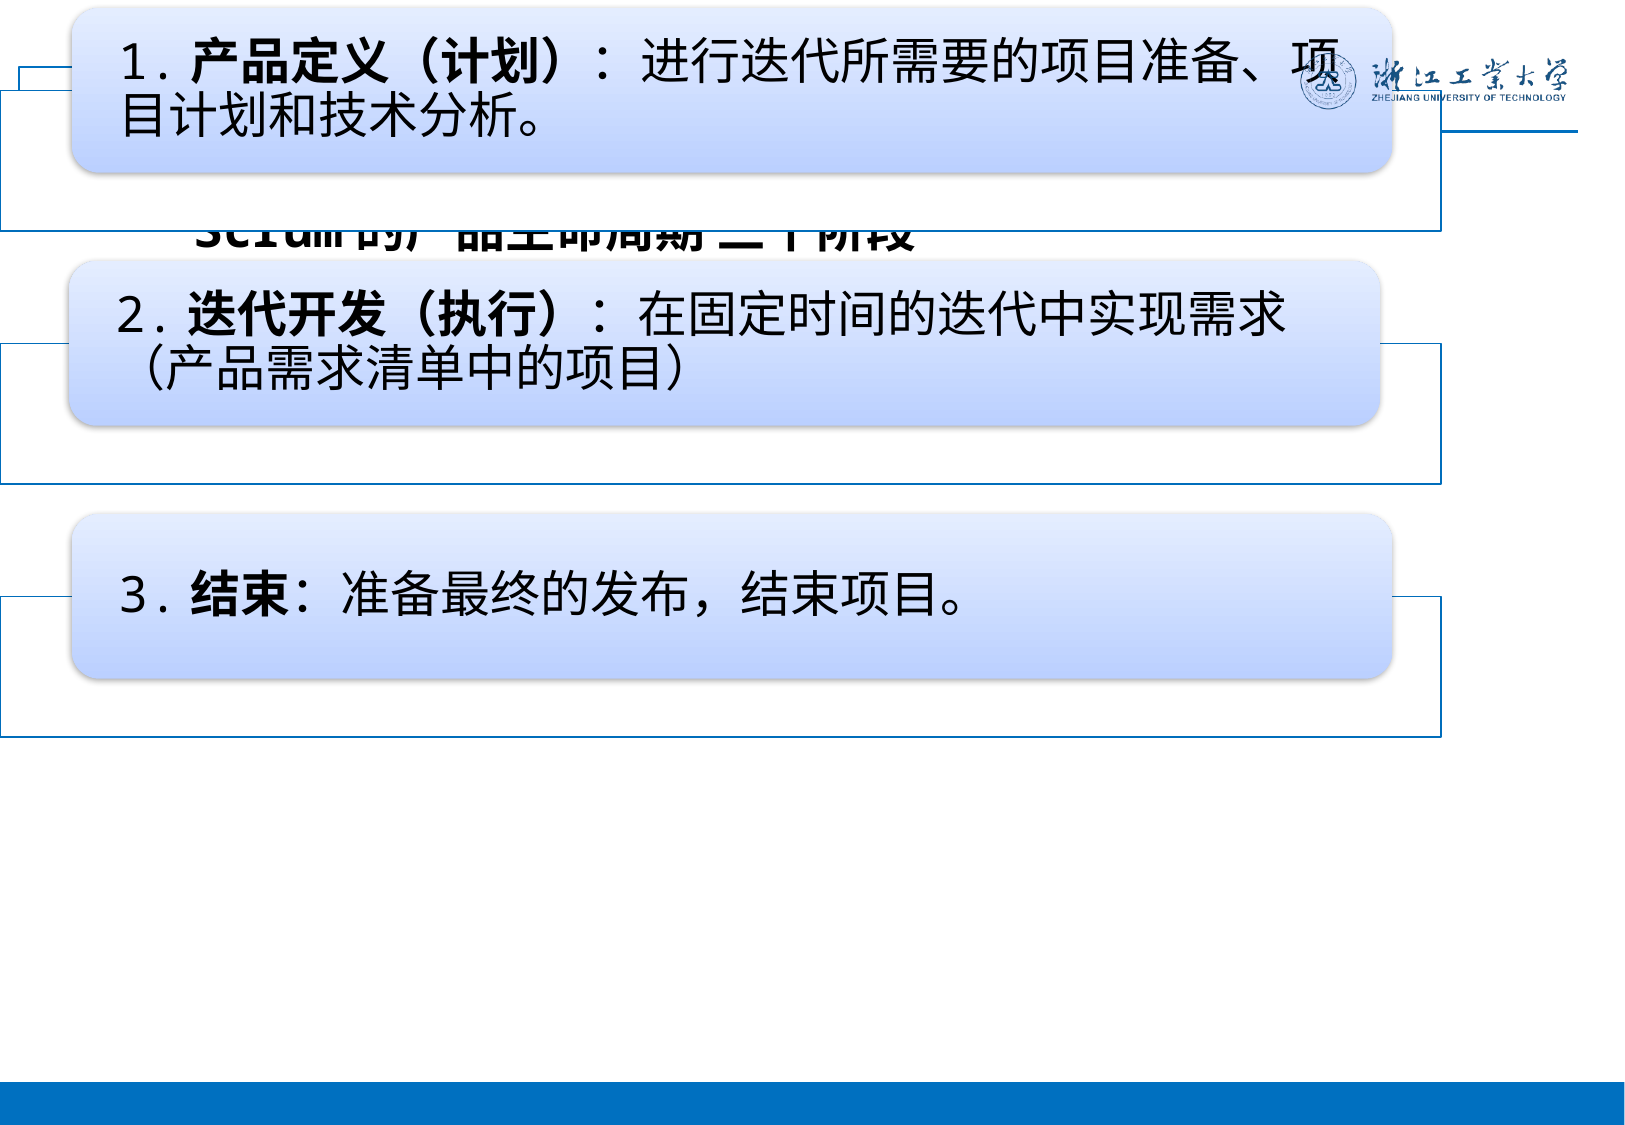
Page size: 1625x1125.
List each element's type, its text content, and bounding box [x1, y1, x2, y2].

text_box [18, 66, 105, 147]
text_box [126, 291, 1569, 1037]
text_box Scrum的产品生命周期 三个阶段 [180, 190, 1507, 289]
picture [1285, 36, 1579, 121]
